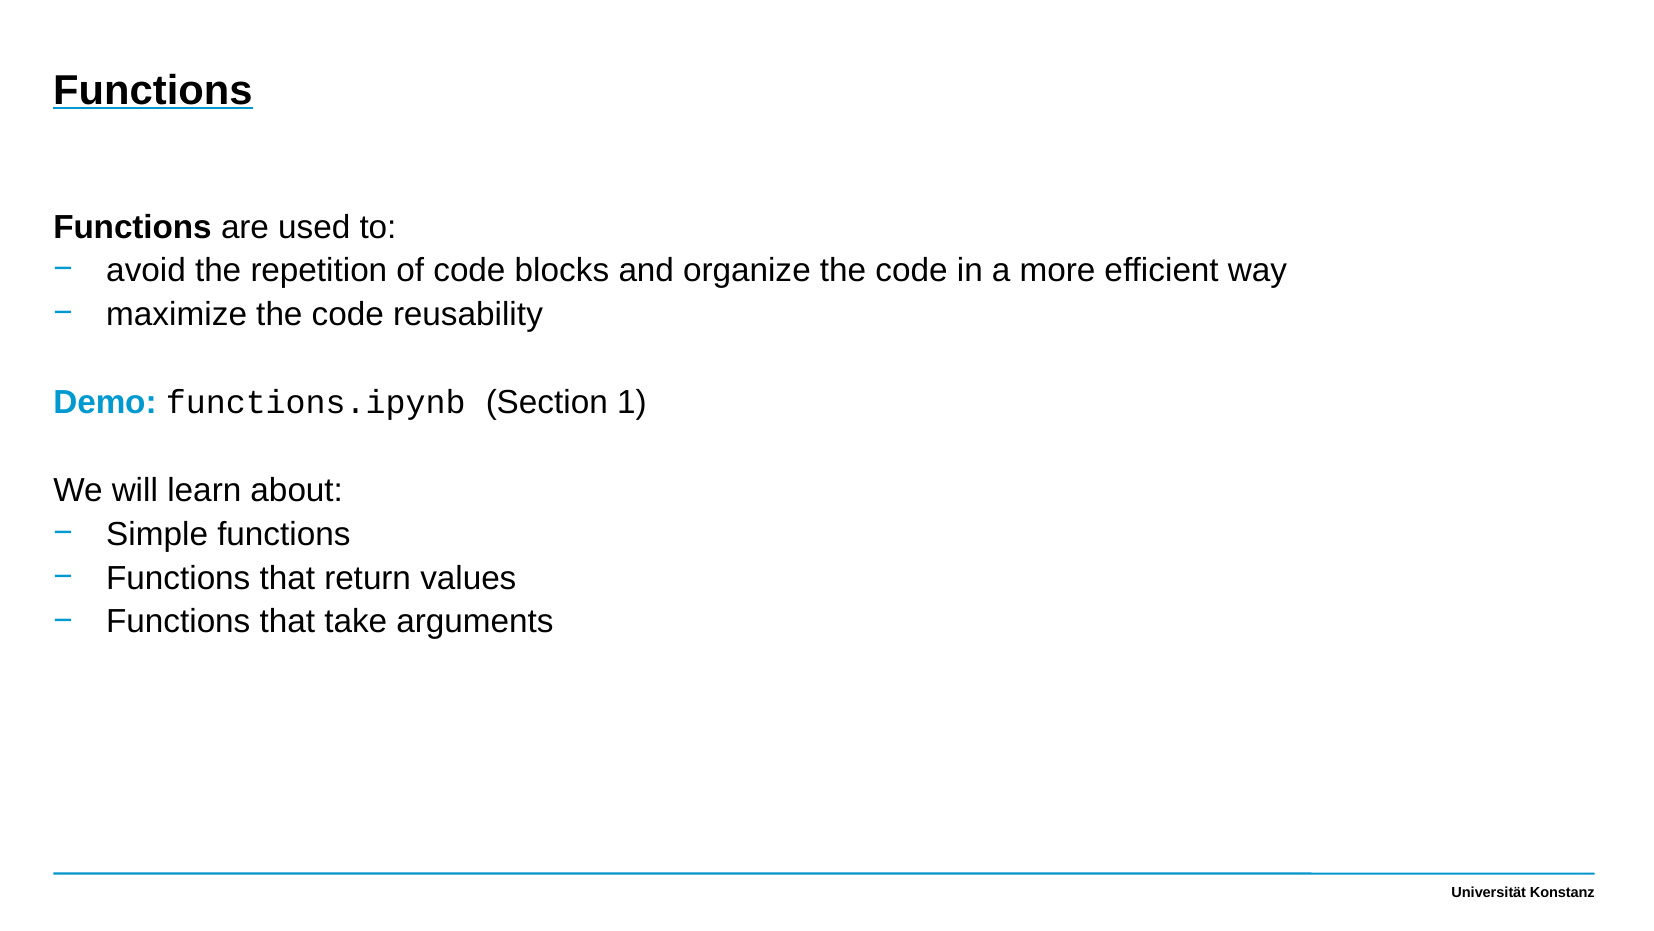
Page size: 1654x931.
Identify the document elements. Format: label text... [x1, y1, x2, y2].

text_box Functions are used to: avoid the repetition of code blocks and organize the code in a more efficient way maximize the code reusability Demo: functions.ipynb (Section 1) We will learn about: Simple functions Functions that return values Functions that take arguments [53, 200, 1447, 815]
text_box Functions [53, 66, 1093, 197]
